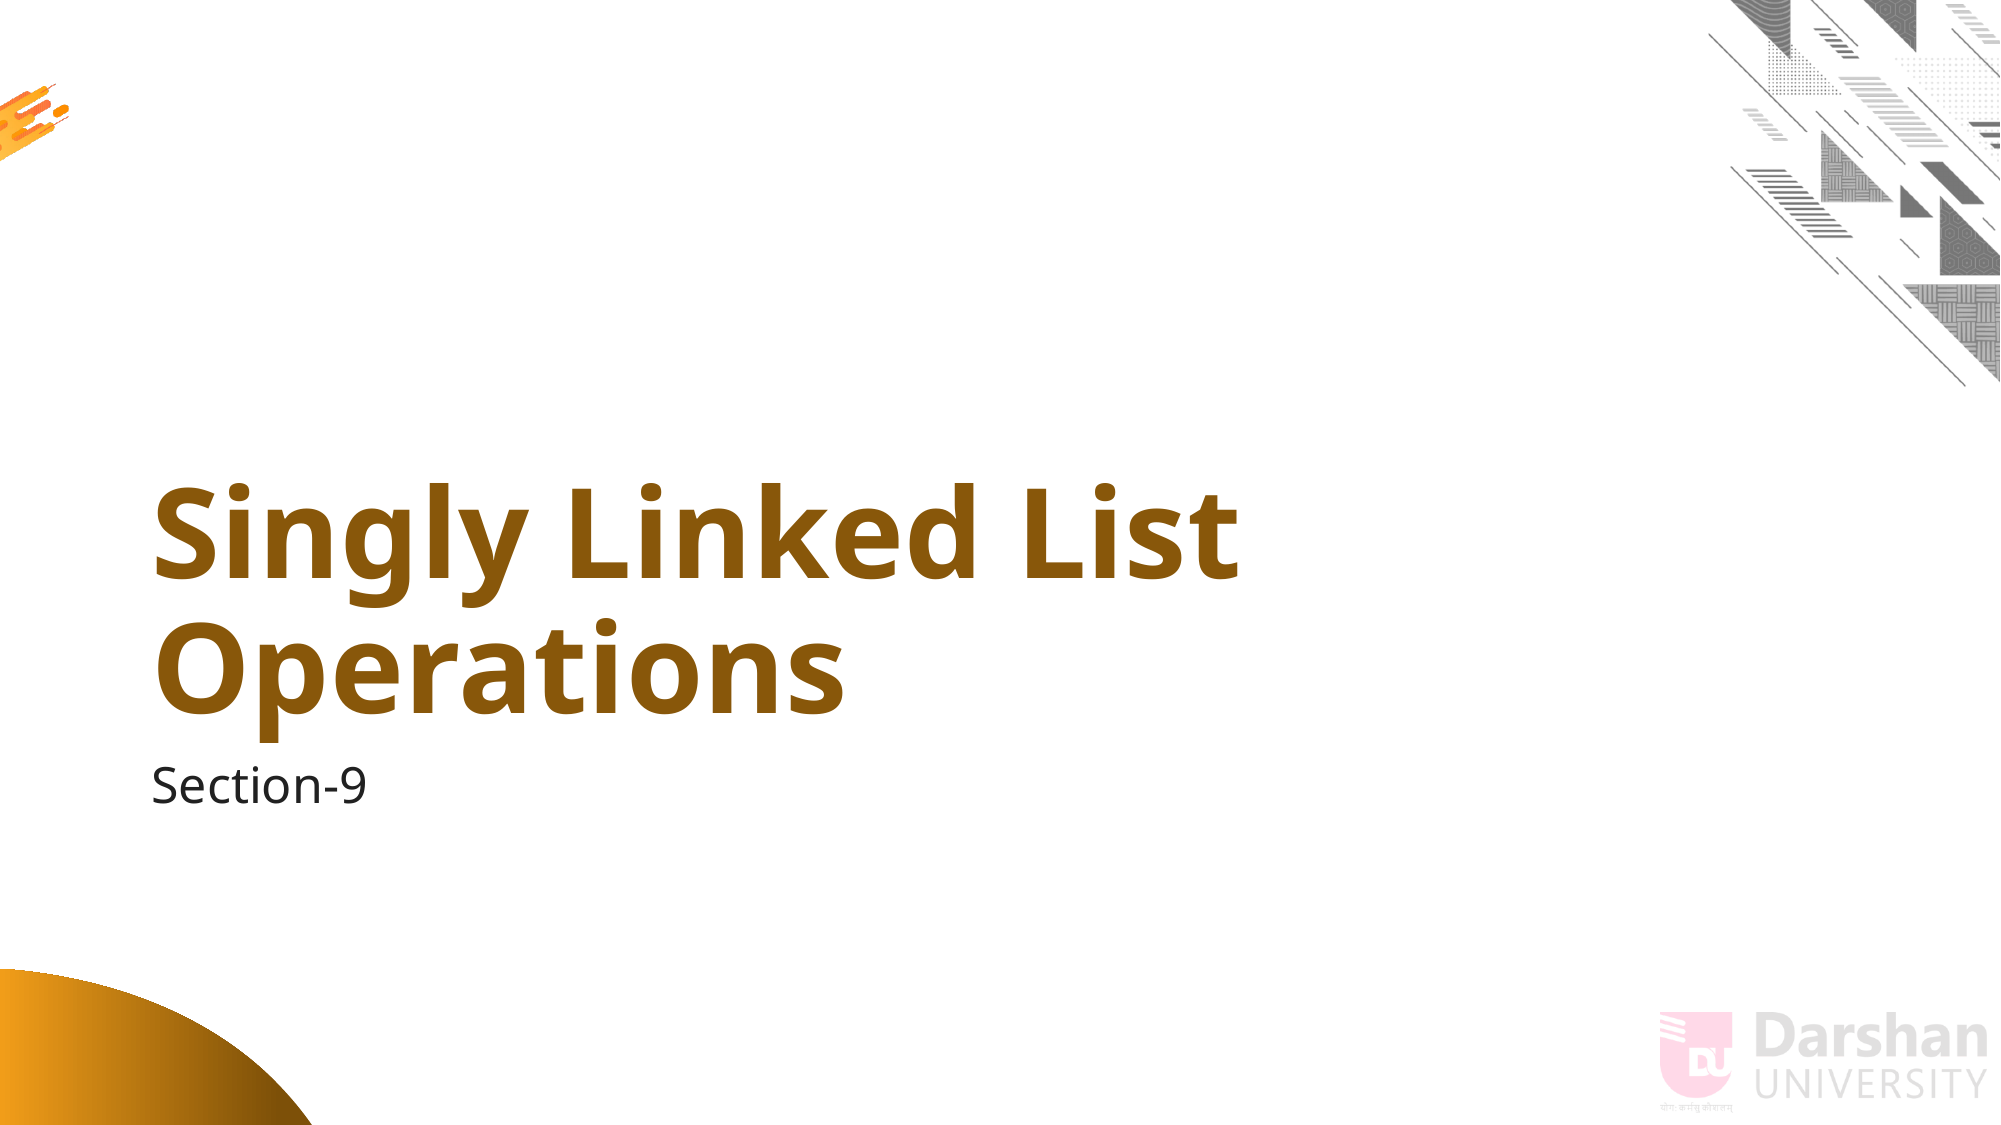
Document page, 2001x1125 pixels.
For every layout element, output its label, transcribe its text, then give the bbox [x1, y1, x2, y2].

title Singly Linked List Operations [136, 280, 1924, 749]
picture [0, 65, 90, 193]
list Section-9 [136, 752, 1862, 999]
